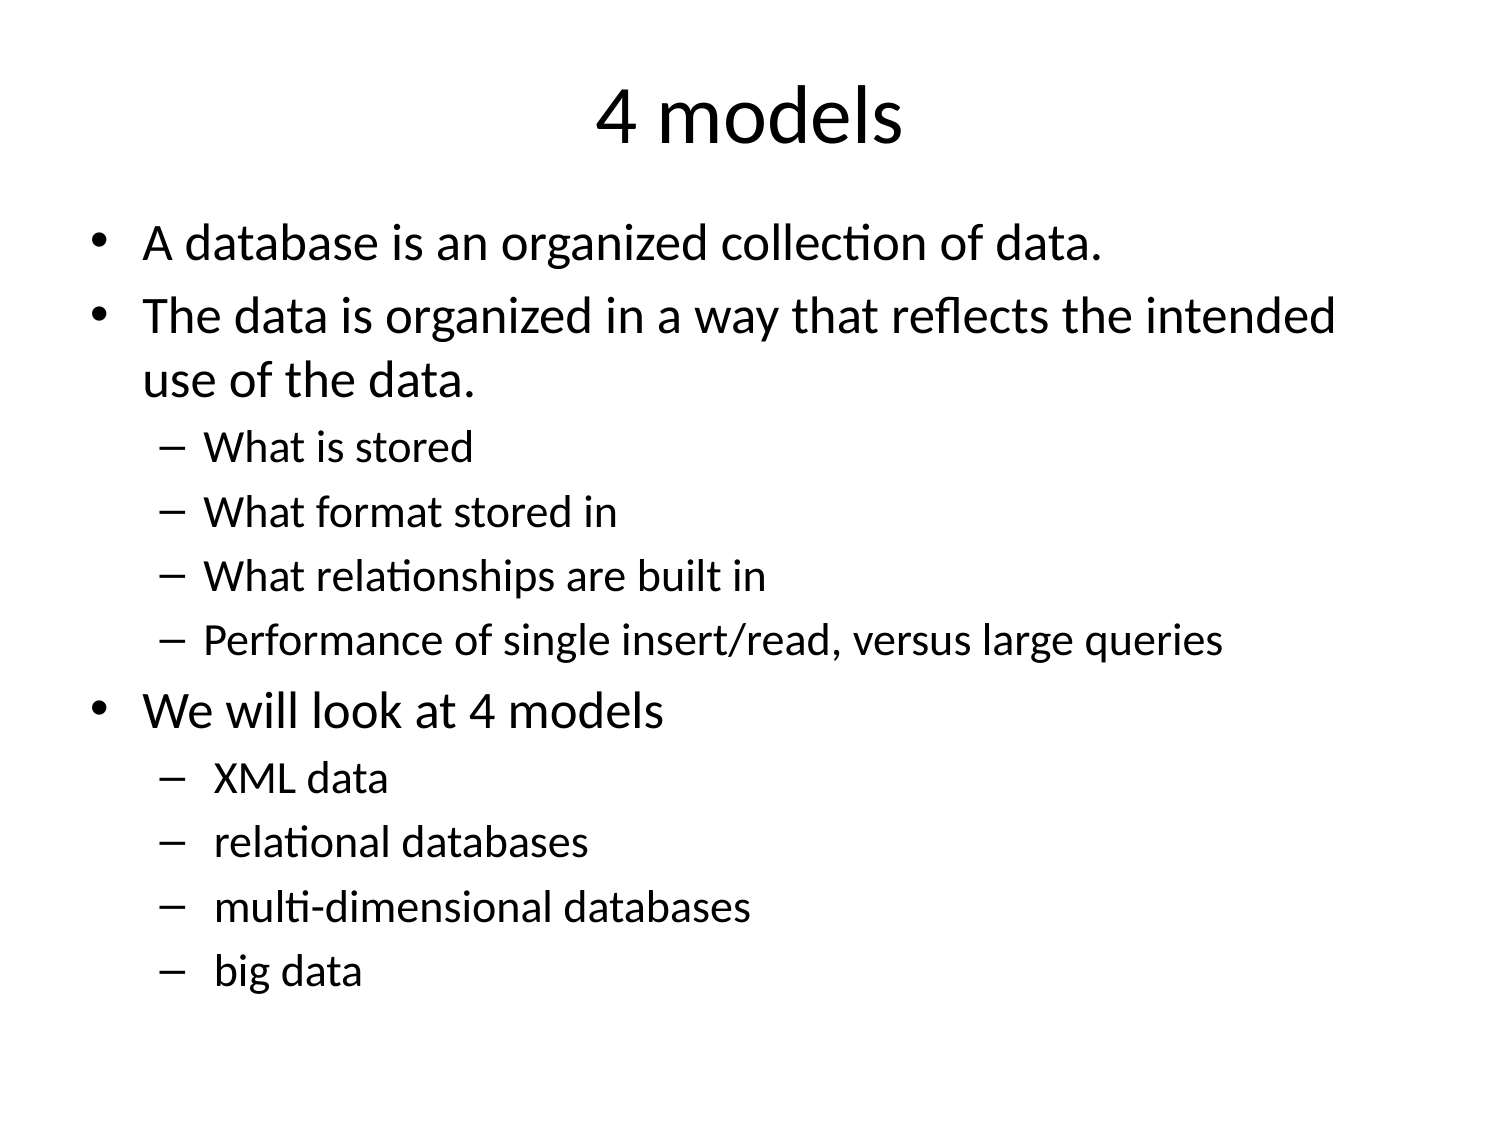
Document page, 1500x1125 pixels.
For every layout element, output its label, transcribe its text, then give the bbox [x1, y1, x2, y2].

title 4 models [75, 45, 1425, 175]
list A database is an organized collection of data. The data is organized in a way that reflects the intended use of the data. What is stored What format stored in What relationships are built in Performance of single insert/read, versus large queries We will look at 4 models XML data relational databases multi-dimensional databases big data [75, 200, 1425, 1005]
